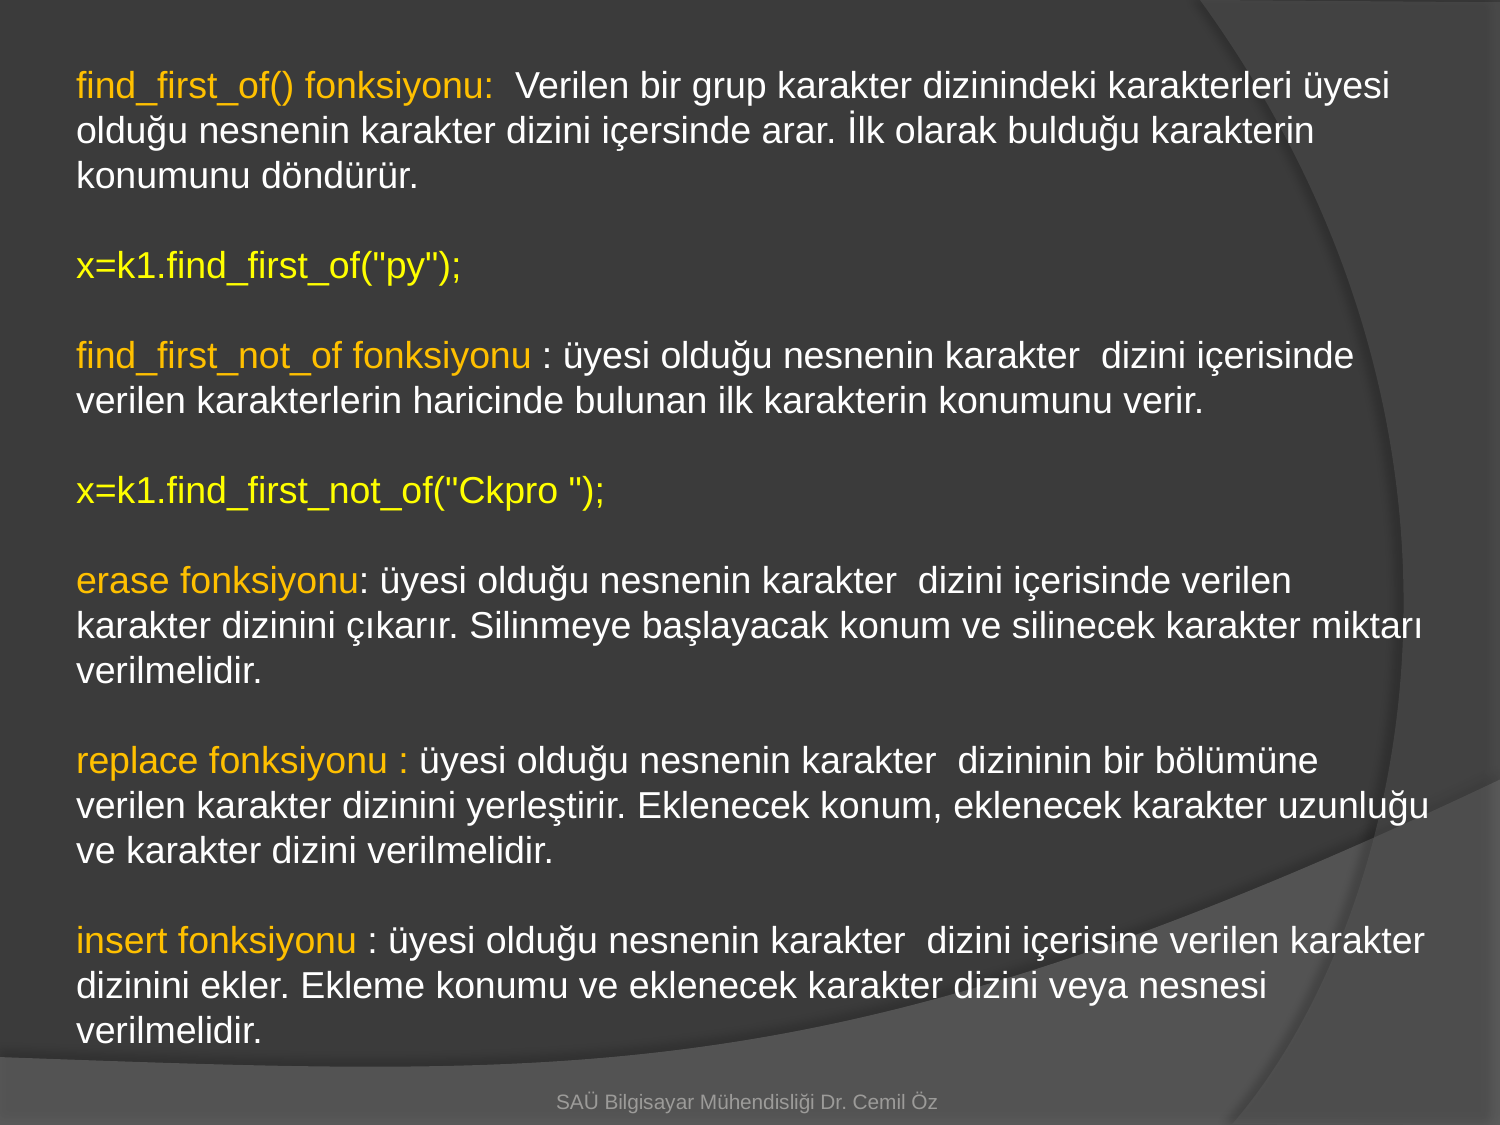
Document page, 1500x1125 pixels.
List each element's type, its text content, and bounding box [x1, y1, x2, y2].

footer SAÜ Bilgisayar Mühendisliği Dr. Cemil Öz [512, 1104, 988, 1114]
text_box find_first_of() fonksiyonu: Verilen bir grup karakter dizinindeki karakterleri üyesi olduğu nesnenin karakter dizini içersinde arar. İlk olarak bulduğu karakterin konumunu döndürür. x=k1.find_first_of("py"); find_first_not_of fonksiyonu : üyesi olduğu nesnenin karakter dizini içerisinde verilen karakterlerin haricinde bulunan ilk karakterin konumunu verir. x=k1.find_first_not_of("Ckpro "); erase fonksiyonu: üyesi olduğu nesnenin karakter dizini içerisinde verilen karakter dizinini çıkarır. Silinmeye başlayacak konum ve silinecek karakter miktarı verilmelidir. replace fonksiyonu : üyesi olduğu nesnenin karakter dizininin bir bölümüne verilen karakter dizinini yerleştirir. Eklenecek konum, eklenecek karakter uzunluğu ve karakter dizini verilmelidir. insert fonksiyonu : üyesi olduğu nesnenin karakter dizini içerisine verilen karakter dizinini ekler. Ekleme konumu ve eklenecek karakter dizini veya nesnesi verilmelidir. [61, 53, 1445, 1104]
